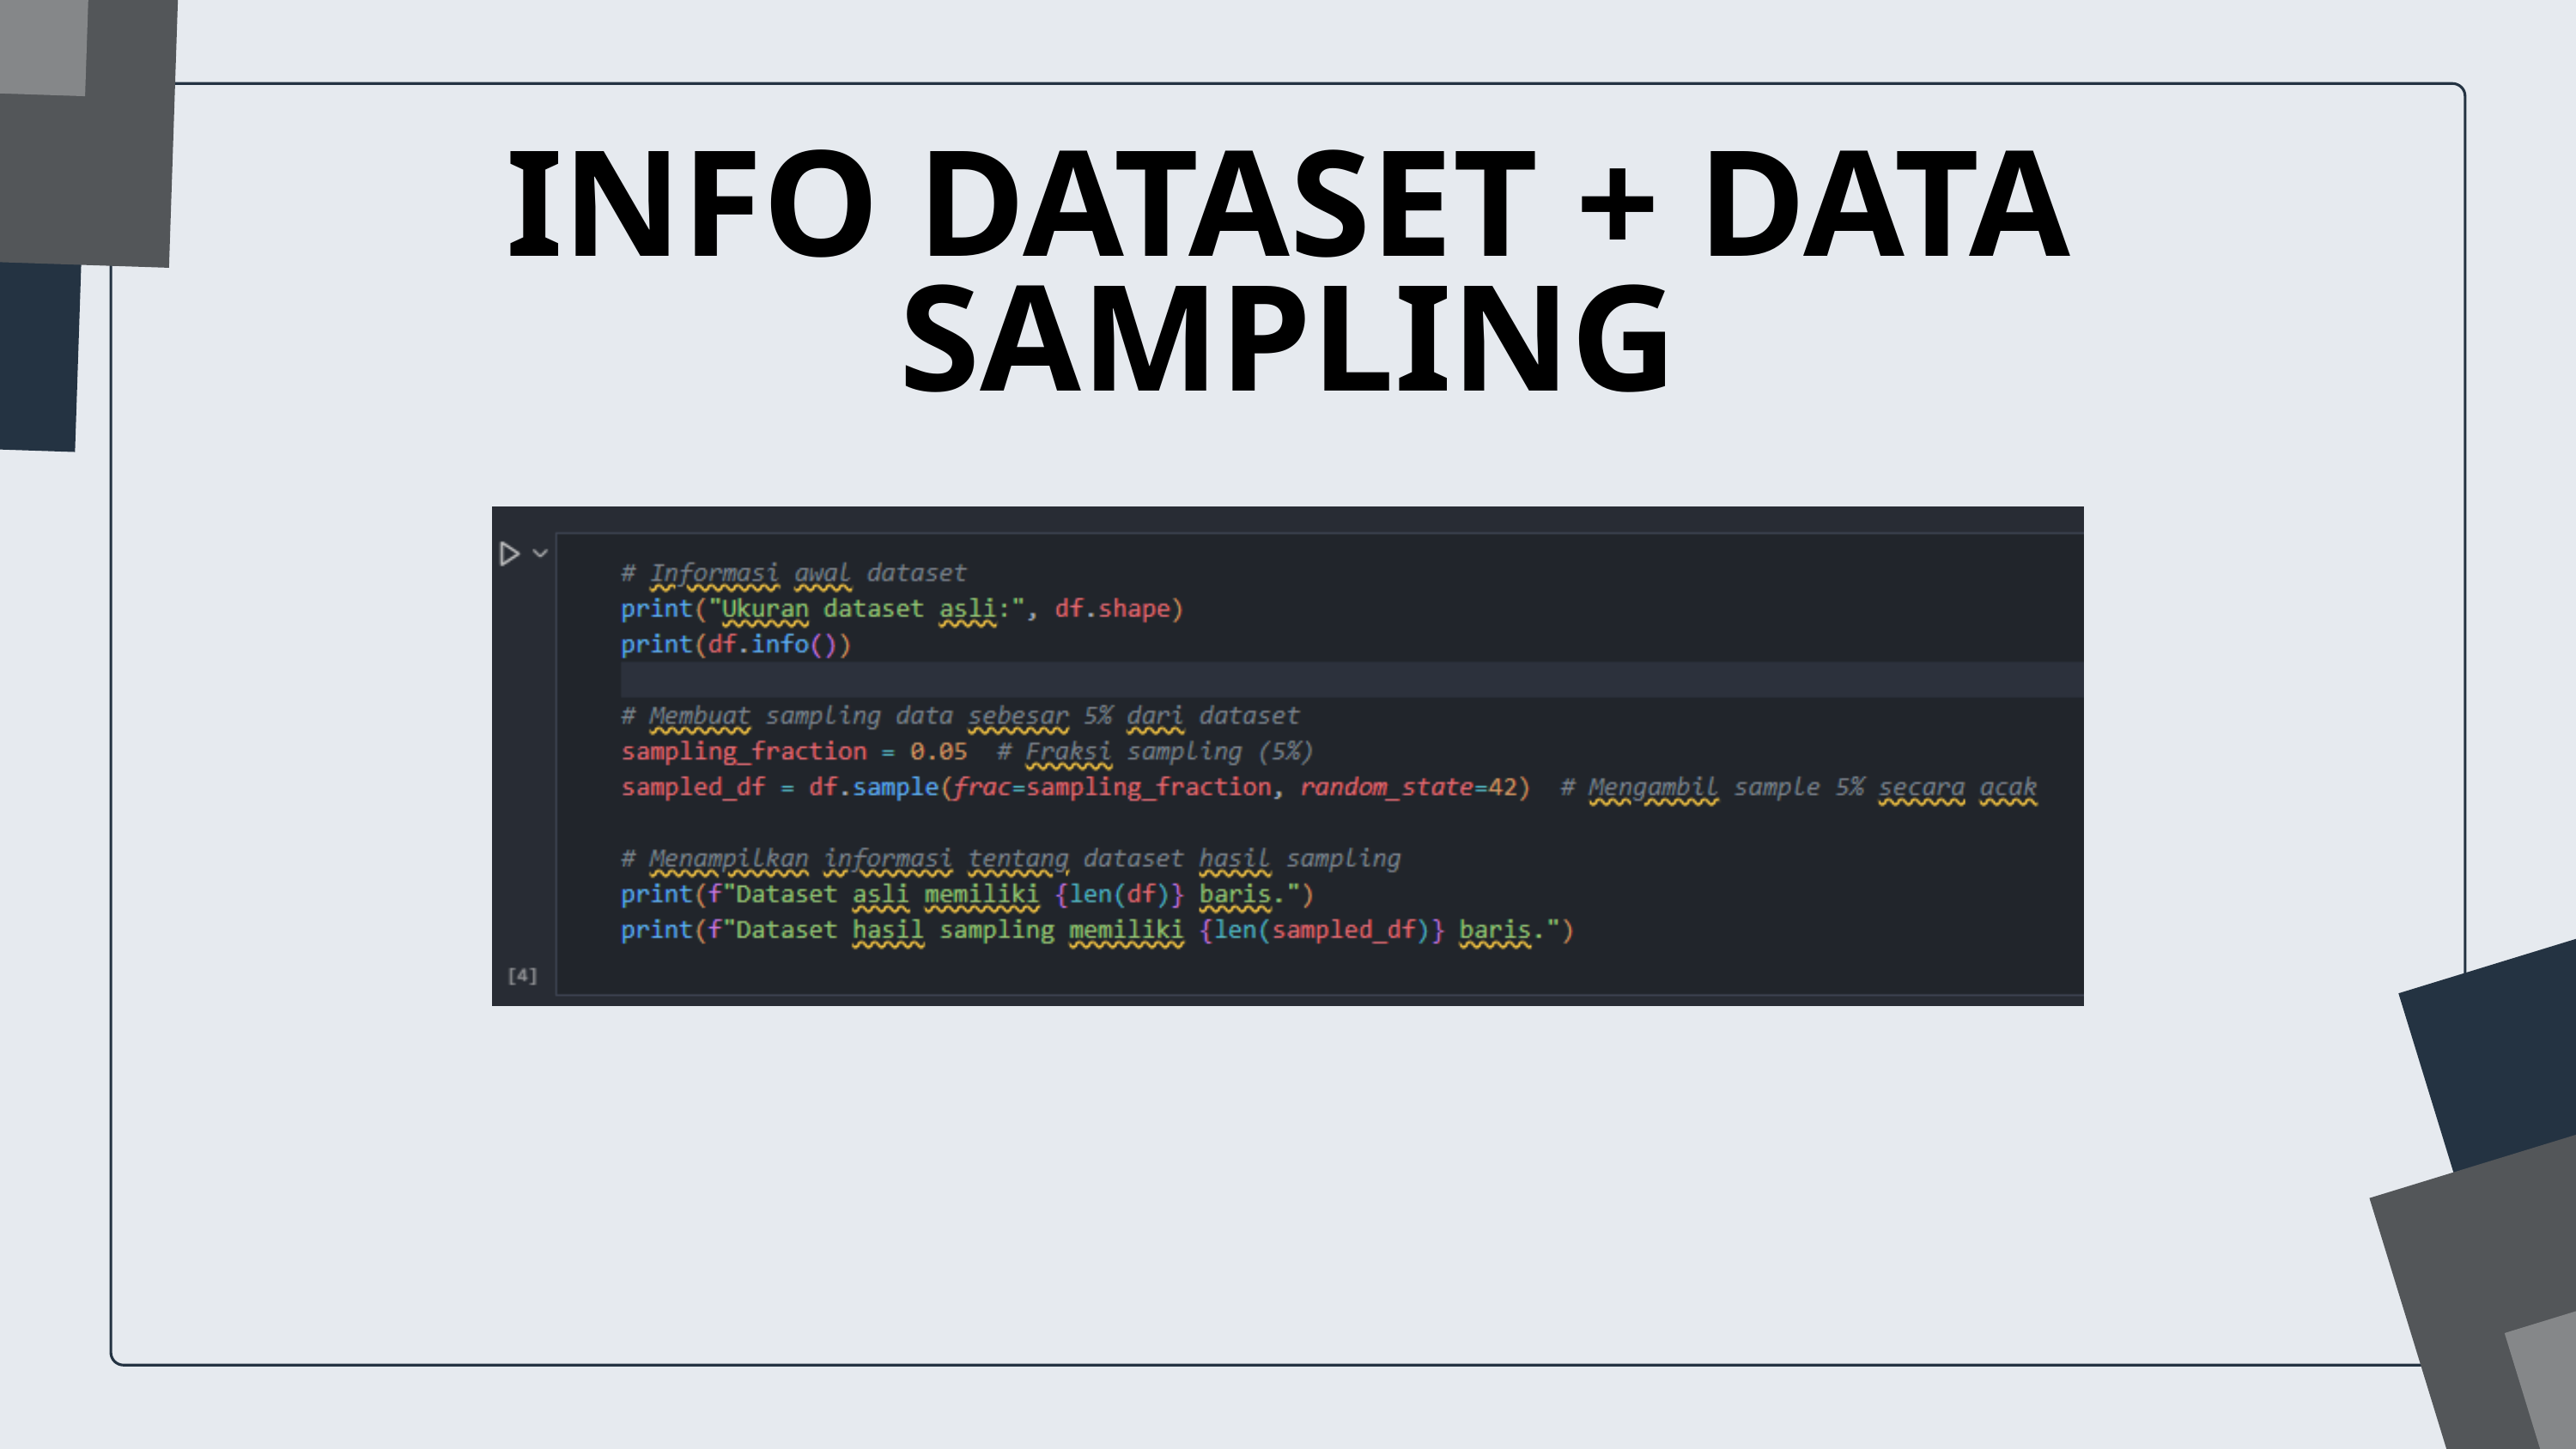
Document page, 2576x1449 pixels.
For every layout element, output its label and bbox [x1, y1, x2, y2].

text_box [110, 82, 2466, 1366]
text_box [0, 0, 392, 528]
text_box [2250, 764, 2576, 1449]
